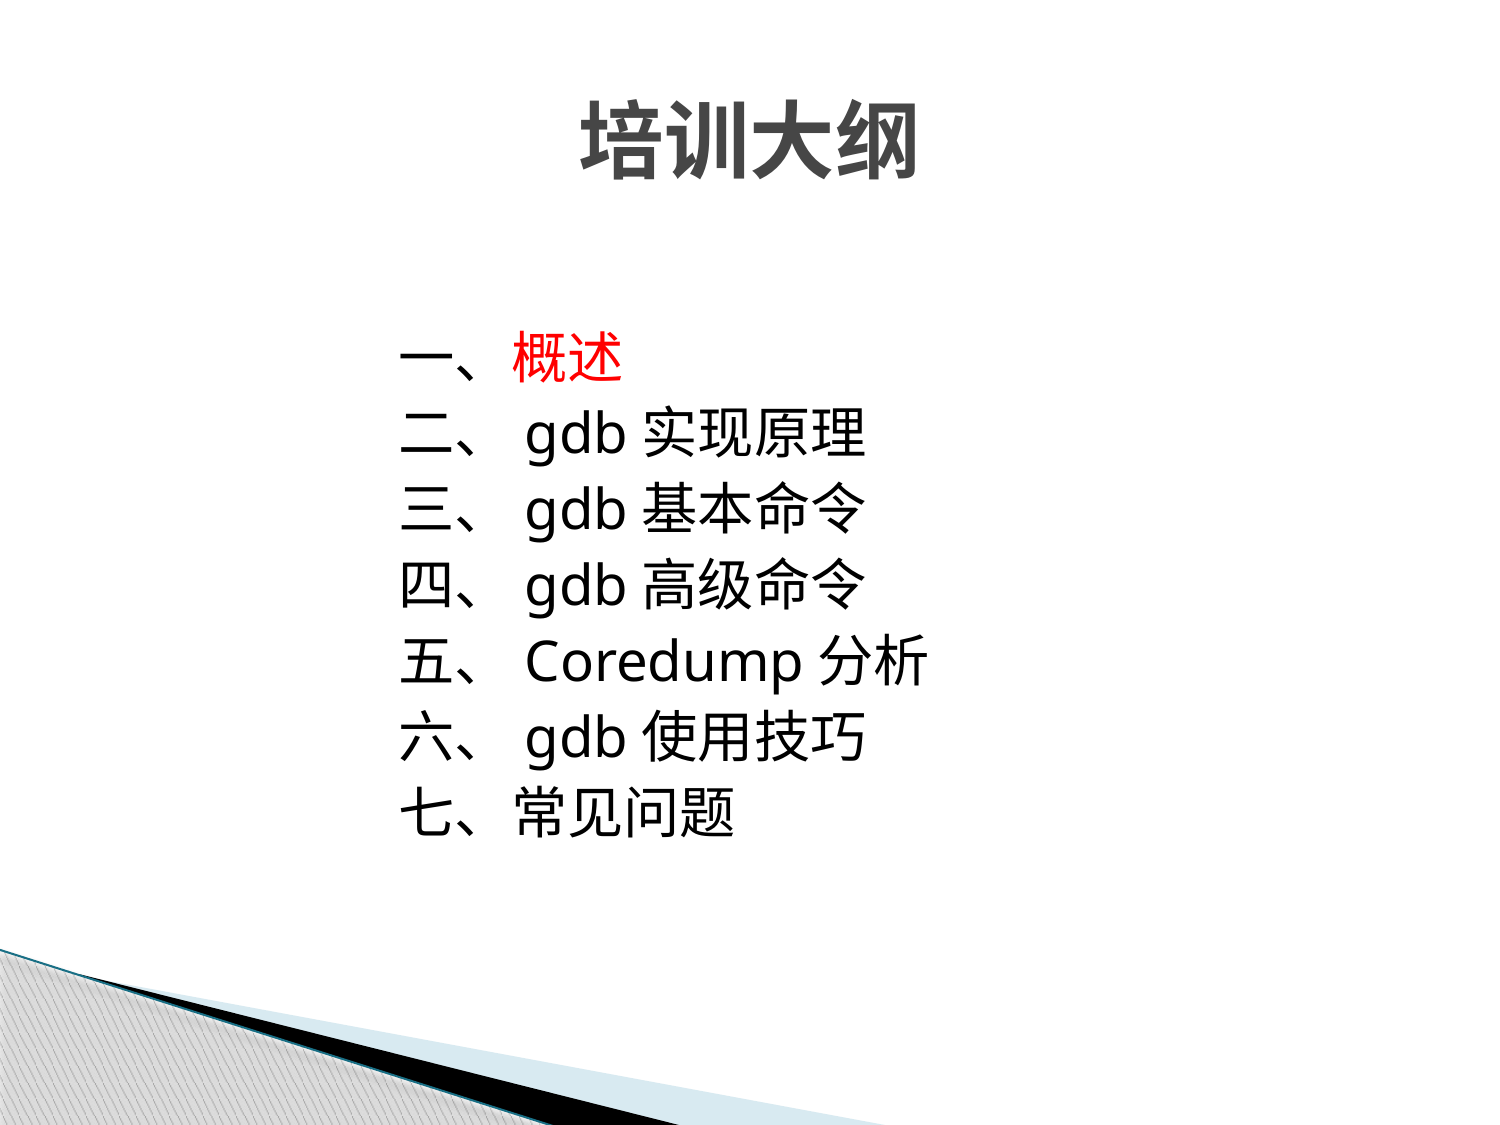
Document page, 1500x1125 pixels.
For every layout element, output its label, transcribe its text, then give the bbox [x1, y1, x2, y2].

title 培训大纲 [75, 45, 1425, 233]
list 一、概述 二、gdb实现原理 三、gdb基本命令 四、gdb高级命令 五、Coredump分析 六、gdb使用技巧 七、常见问题 [383, 314, 1270, 951]
